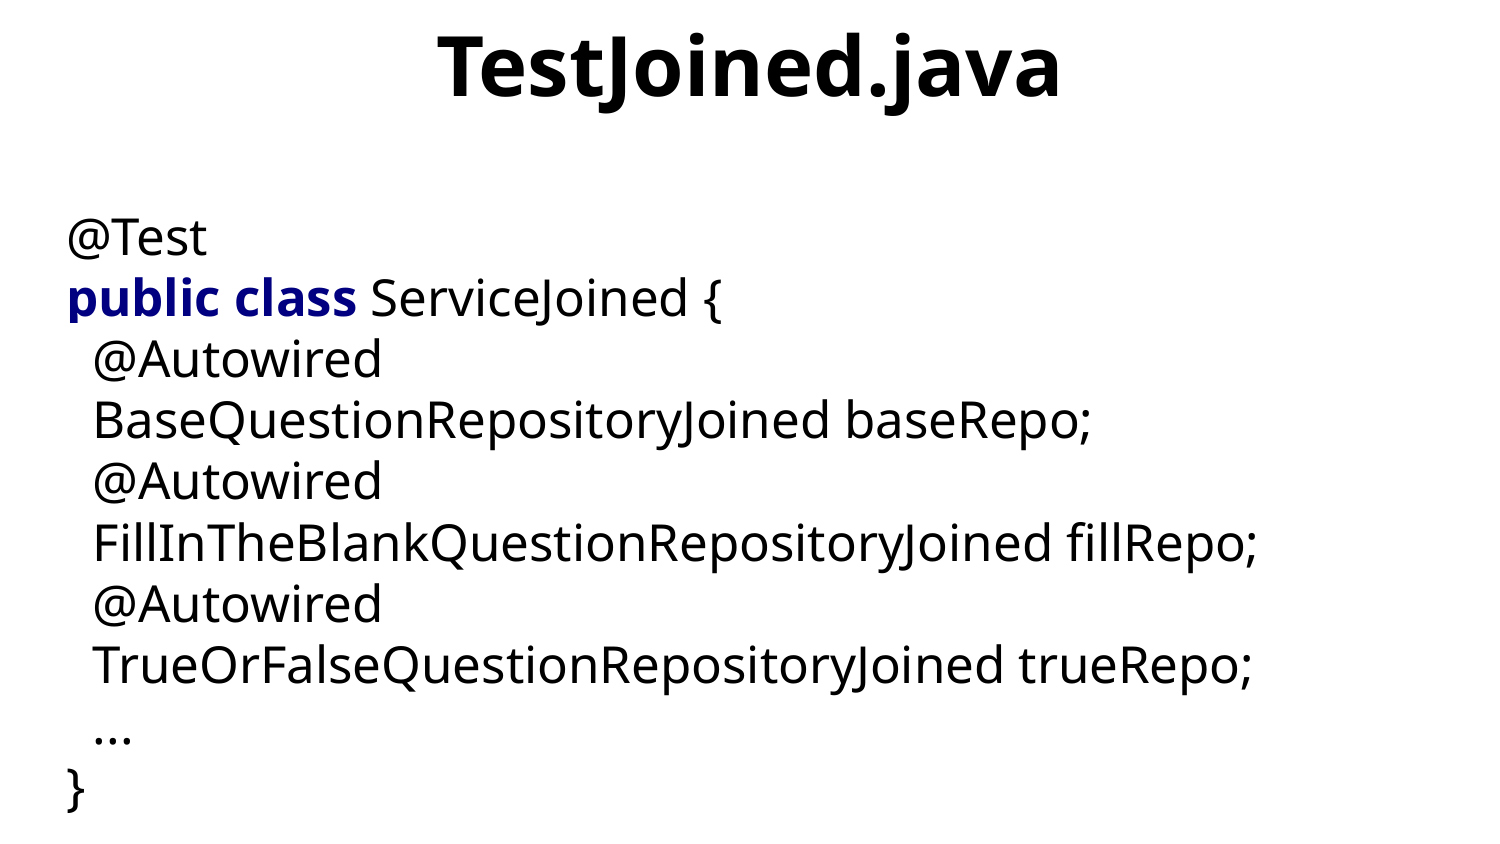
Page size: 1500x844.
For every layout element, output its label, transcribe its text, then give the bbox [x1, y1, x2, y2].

title TestJoined.java [51, 0, 1449, 116]
list @Test public class ServiceJoined { @Autowired BaseQuestionRepositoryJoined baseRepo; @Autowired FillInTheBlankQuestionRepositoryJoined fillRepo; @Autowired TrueOrFalseQuestionRepositoryJoined trueRepo; ... } [51, 189, 1480, 830]
